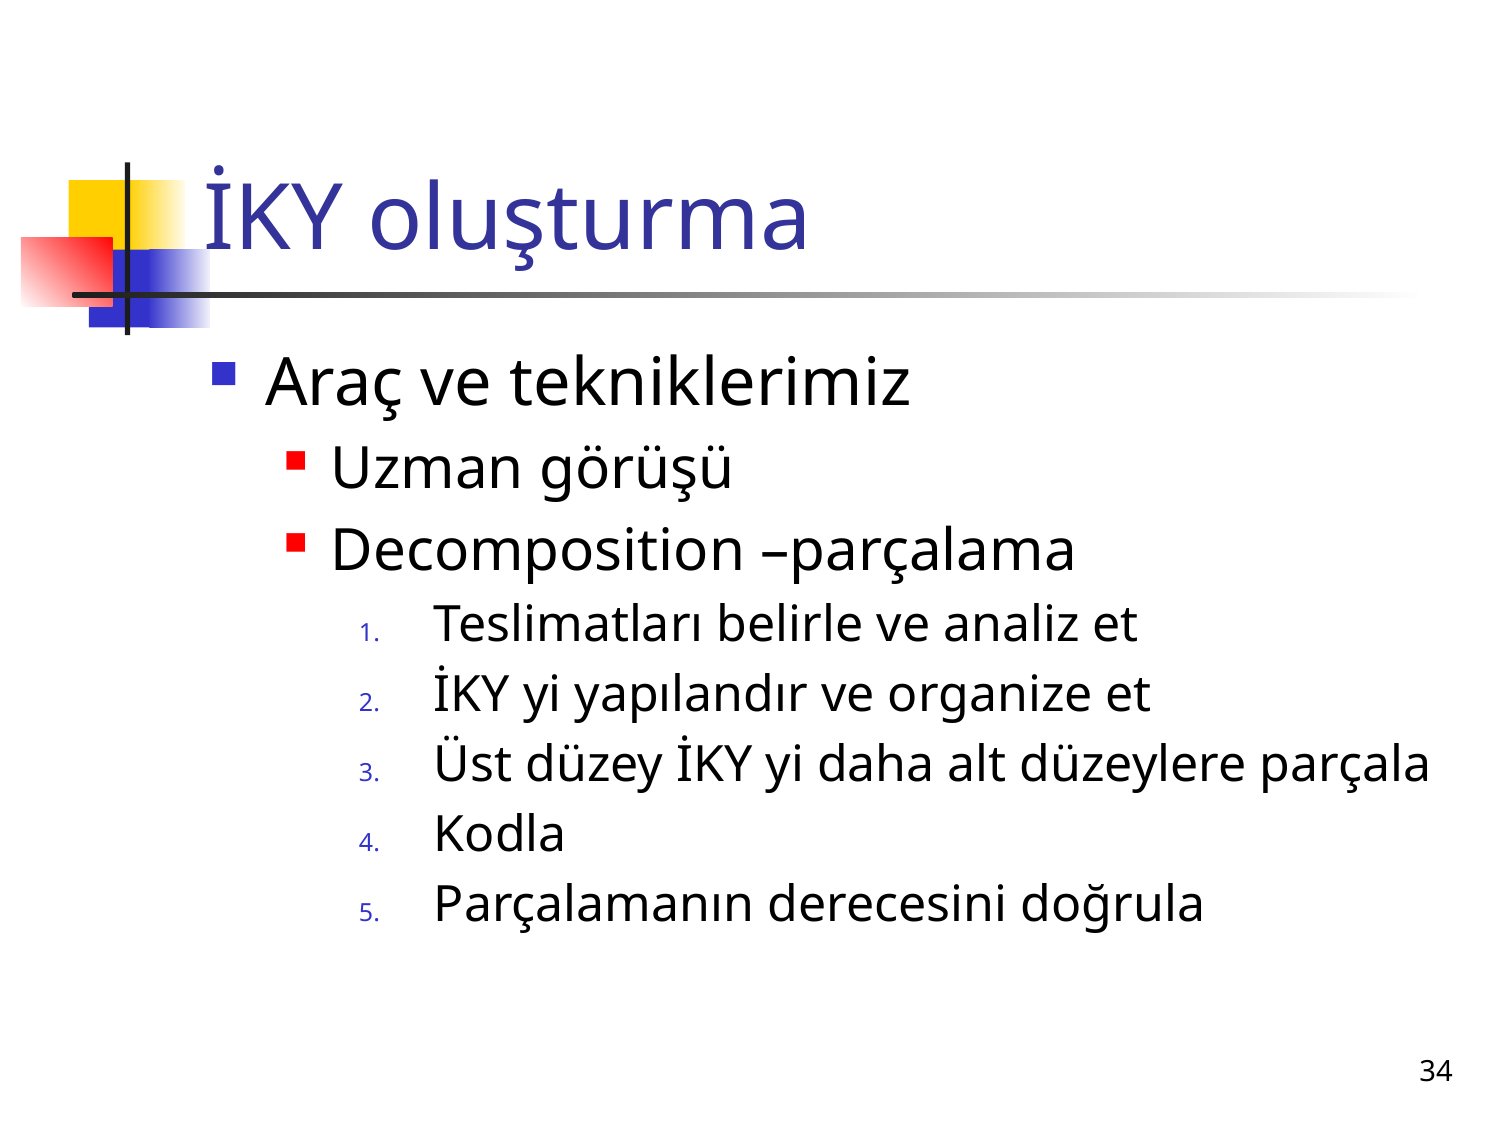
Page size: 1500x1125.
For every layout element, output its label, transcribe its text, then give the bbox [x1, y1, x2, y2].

title İKY oluşturma [188, 35, 1468, 275]
list Araç ve tekniklerimiz Uzman görüşü Decomposition –parçalama Teslimatları belirle ve analiz et İKY yi yapılandır ve organize et Üst düzey İKY yi daha alt düzeylere parçala Kodla Parçalamanın derecesini doğrula [193, 331, 1469, 1006]
slide_number 34 [1154, 1023, 1468, 1100]
